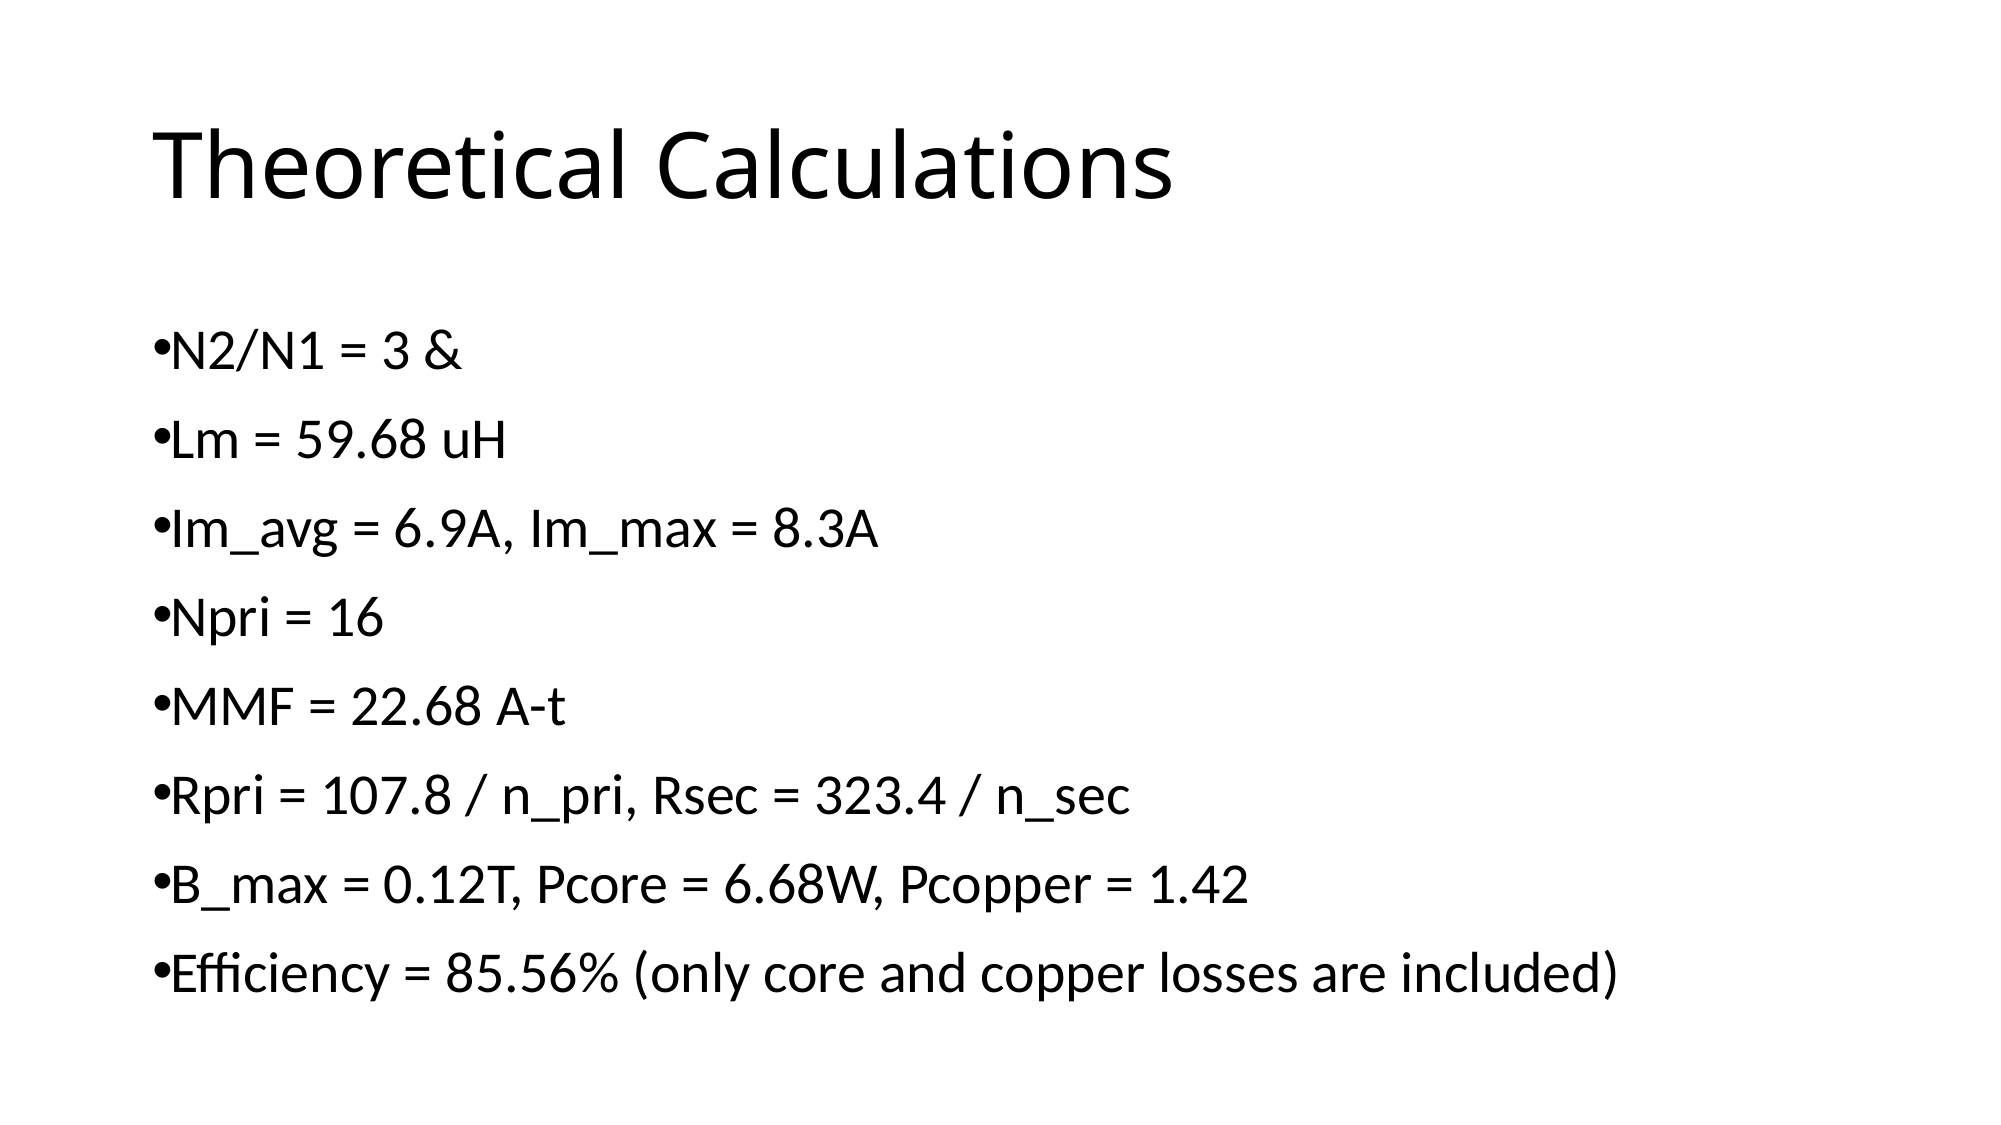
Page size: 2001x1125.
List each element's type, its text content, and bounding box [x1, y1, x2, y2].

title Theoretical Calculations [137, 59, 1863, 278]
